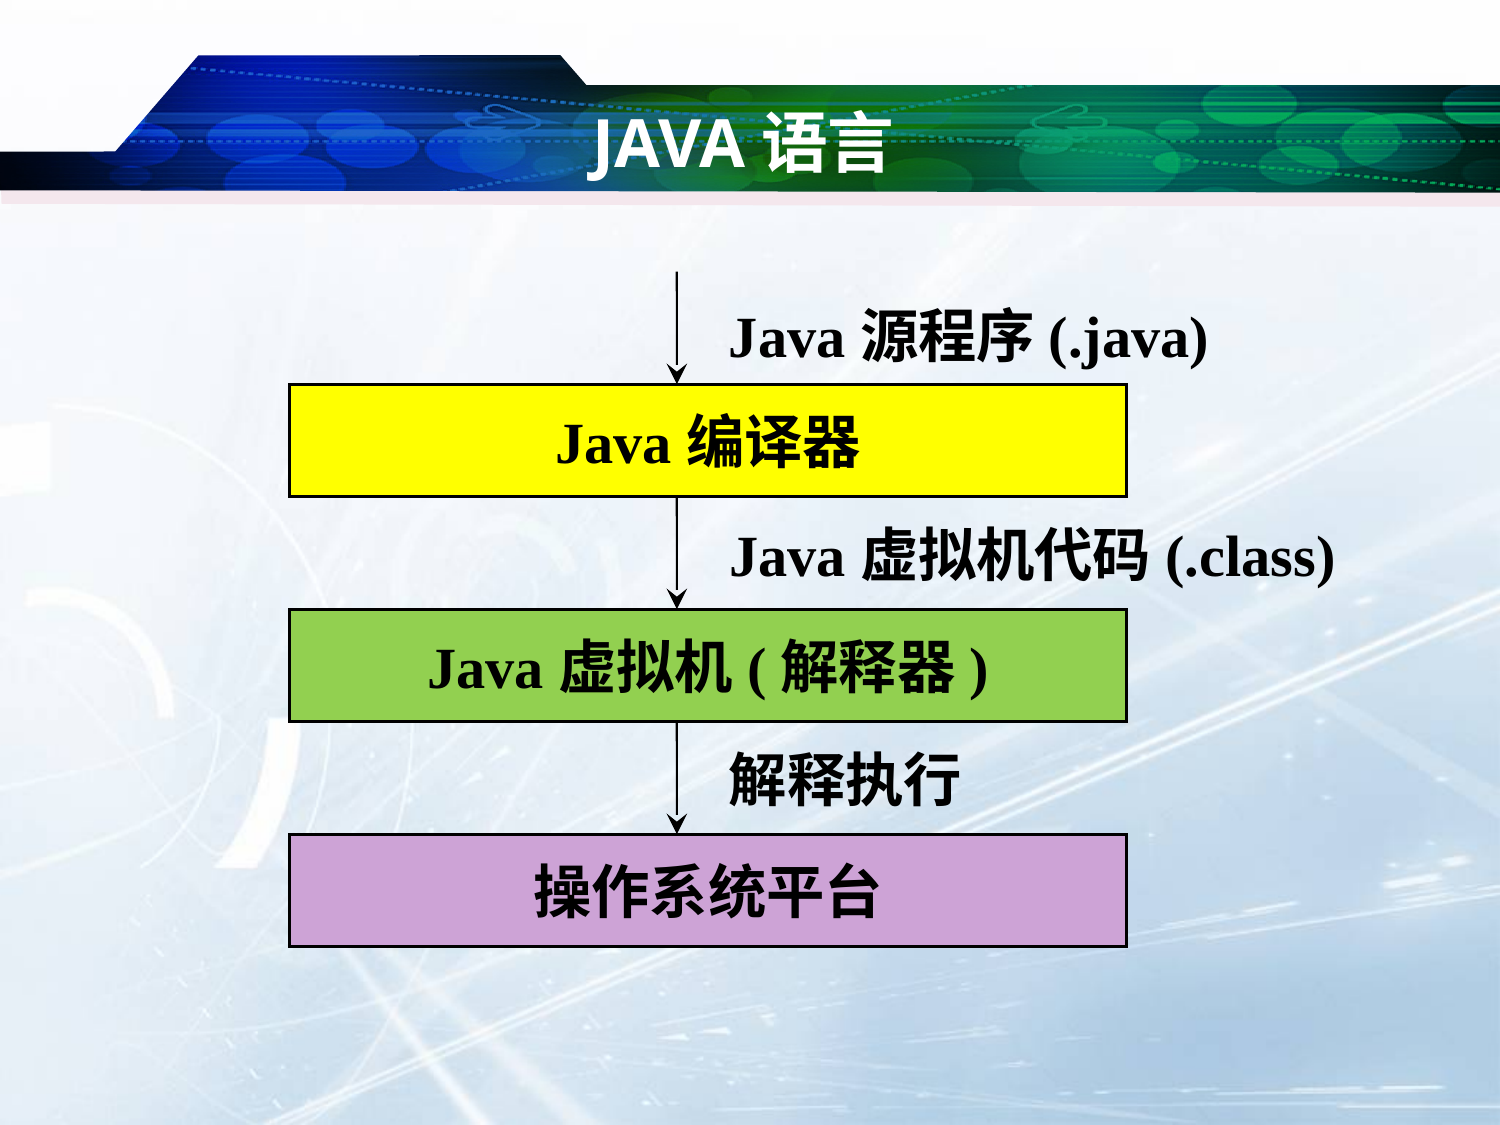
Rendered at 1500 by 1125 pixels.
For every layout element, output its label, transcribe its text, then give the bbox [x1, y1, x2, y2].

text_box Java虚拟机(解释器) [289, 609, 1127, 722]
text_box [676, 496, 1290, 610]
text_box 操作系统平台 [289, 834, 1127, 947]
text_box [676, 271, 1165, 385]
text_box Java编译器 [289, 384, 1127, 497]
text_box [676, 721, 1003, 835]
picture [0, 0, 1500, 1125]
title JAVA语言 [99, 94, 1388, 188]
